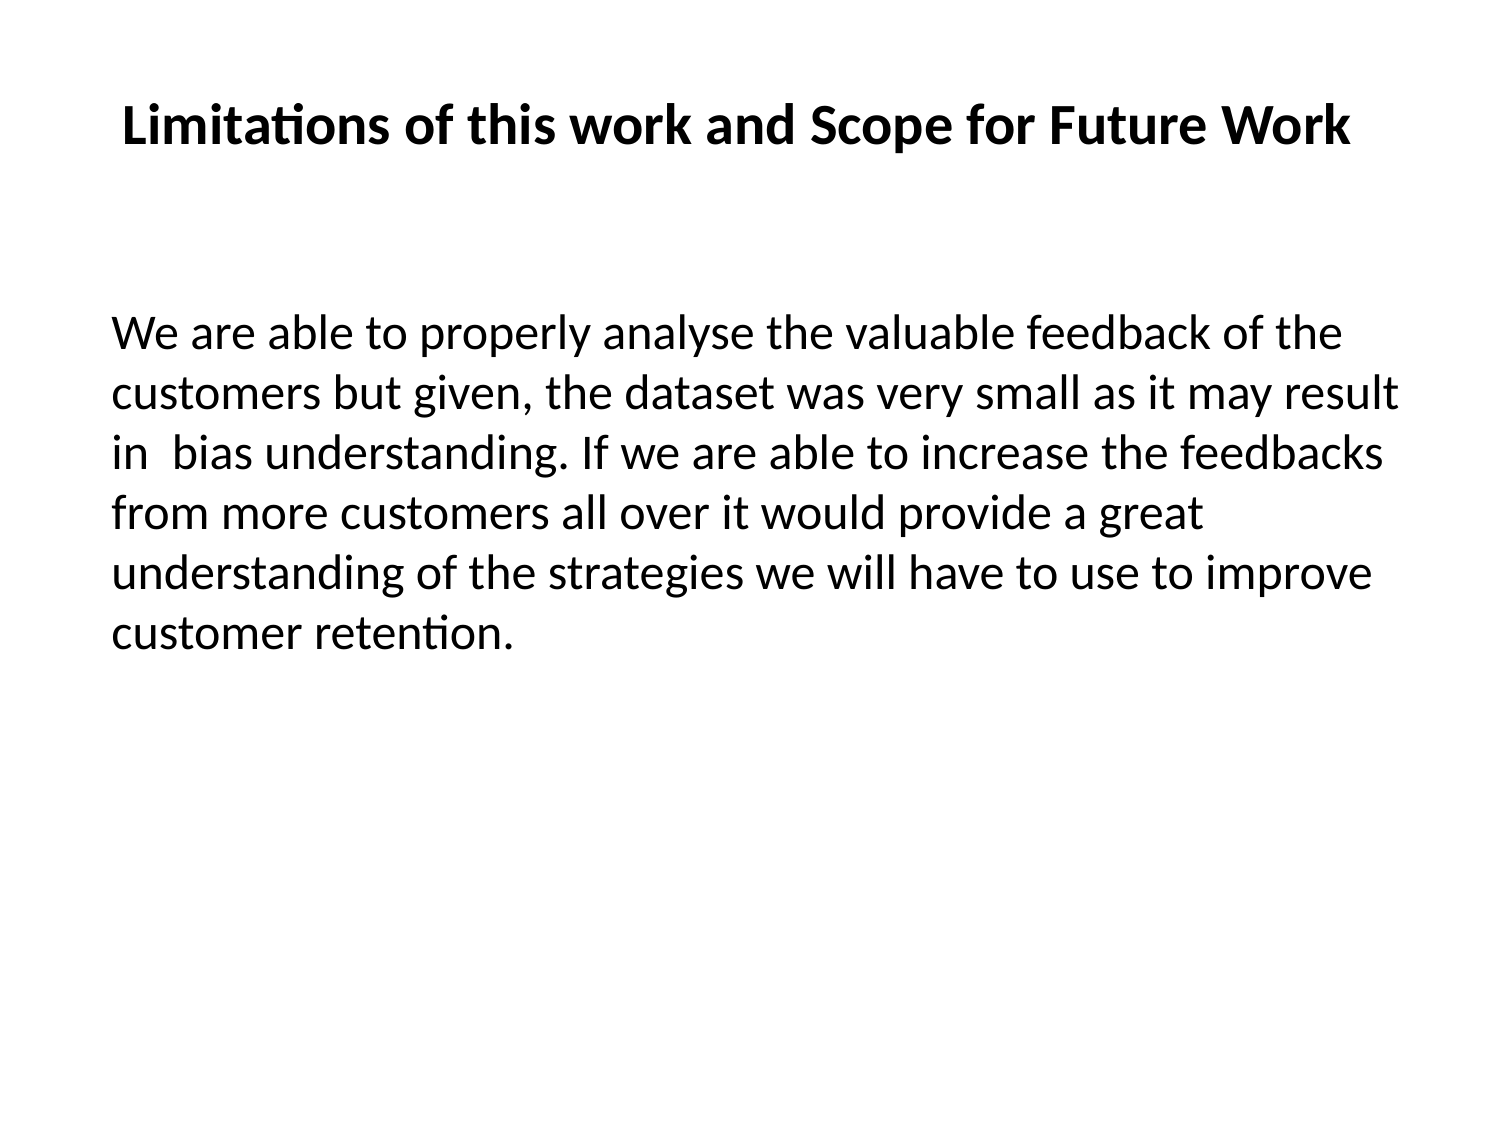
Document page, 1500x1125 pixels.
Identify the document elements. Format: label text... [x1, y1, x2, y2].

text_box Limitations of this work and Scope for Future Work [85, 53, 1466, 169]
text_box We are able to properly analyse the valuable feedback of the customers but given, the dataset was very small as it may result in bias understanding. If we are able to increase the feedbacks from more customers all over it would provide a great understanding of the strategies we will have to use to improve customer retention. [96, 292, 1456, 668]
